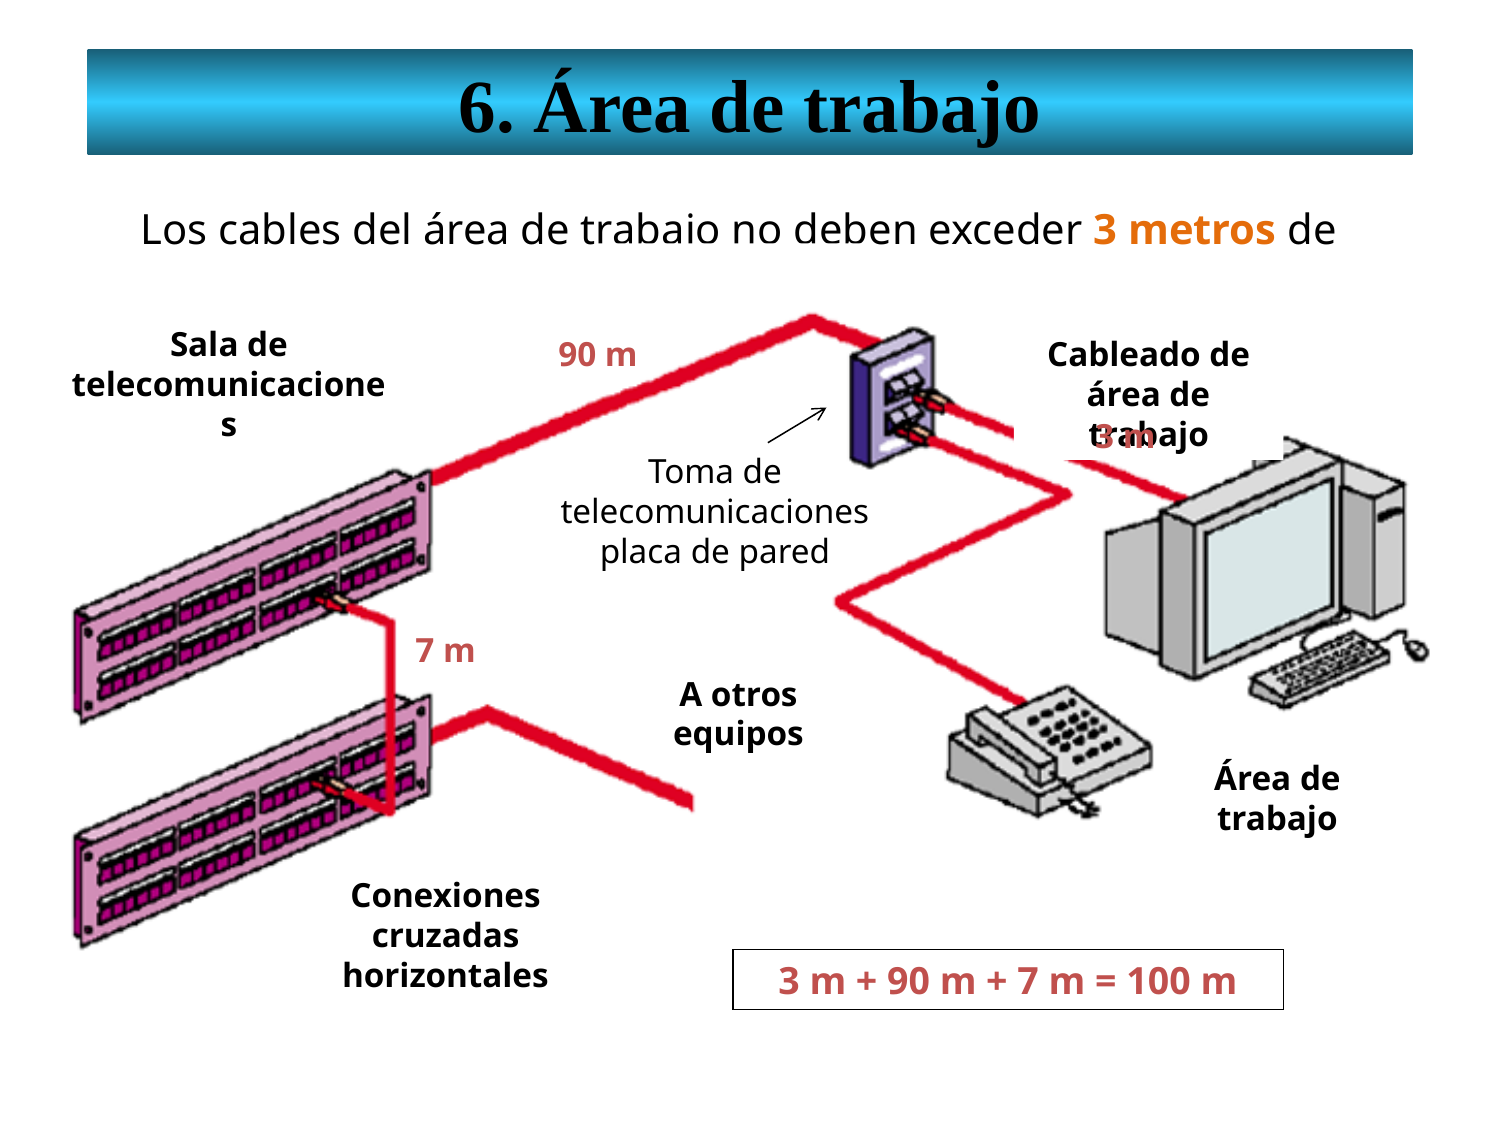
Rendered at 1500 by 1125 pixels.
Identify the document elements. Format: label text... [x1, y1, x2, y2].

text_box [52, 243, 1434, 1011]
text_box Los cables del área de trabajo no deben exceder 3 metros de longitud. [93, 195, 1383, 241]
text_box 6. Área de trabajo [87, 49, 1413, 155]
